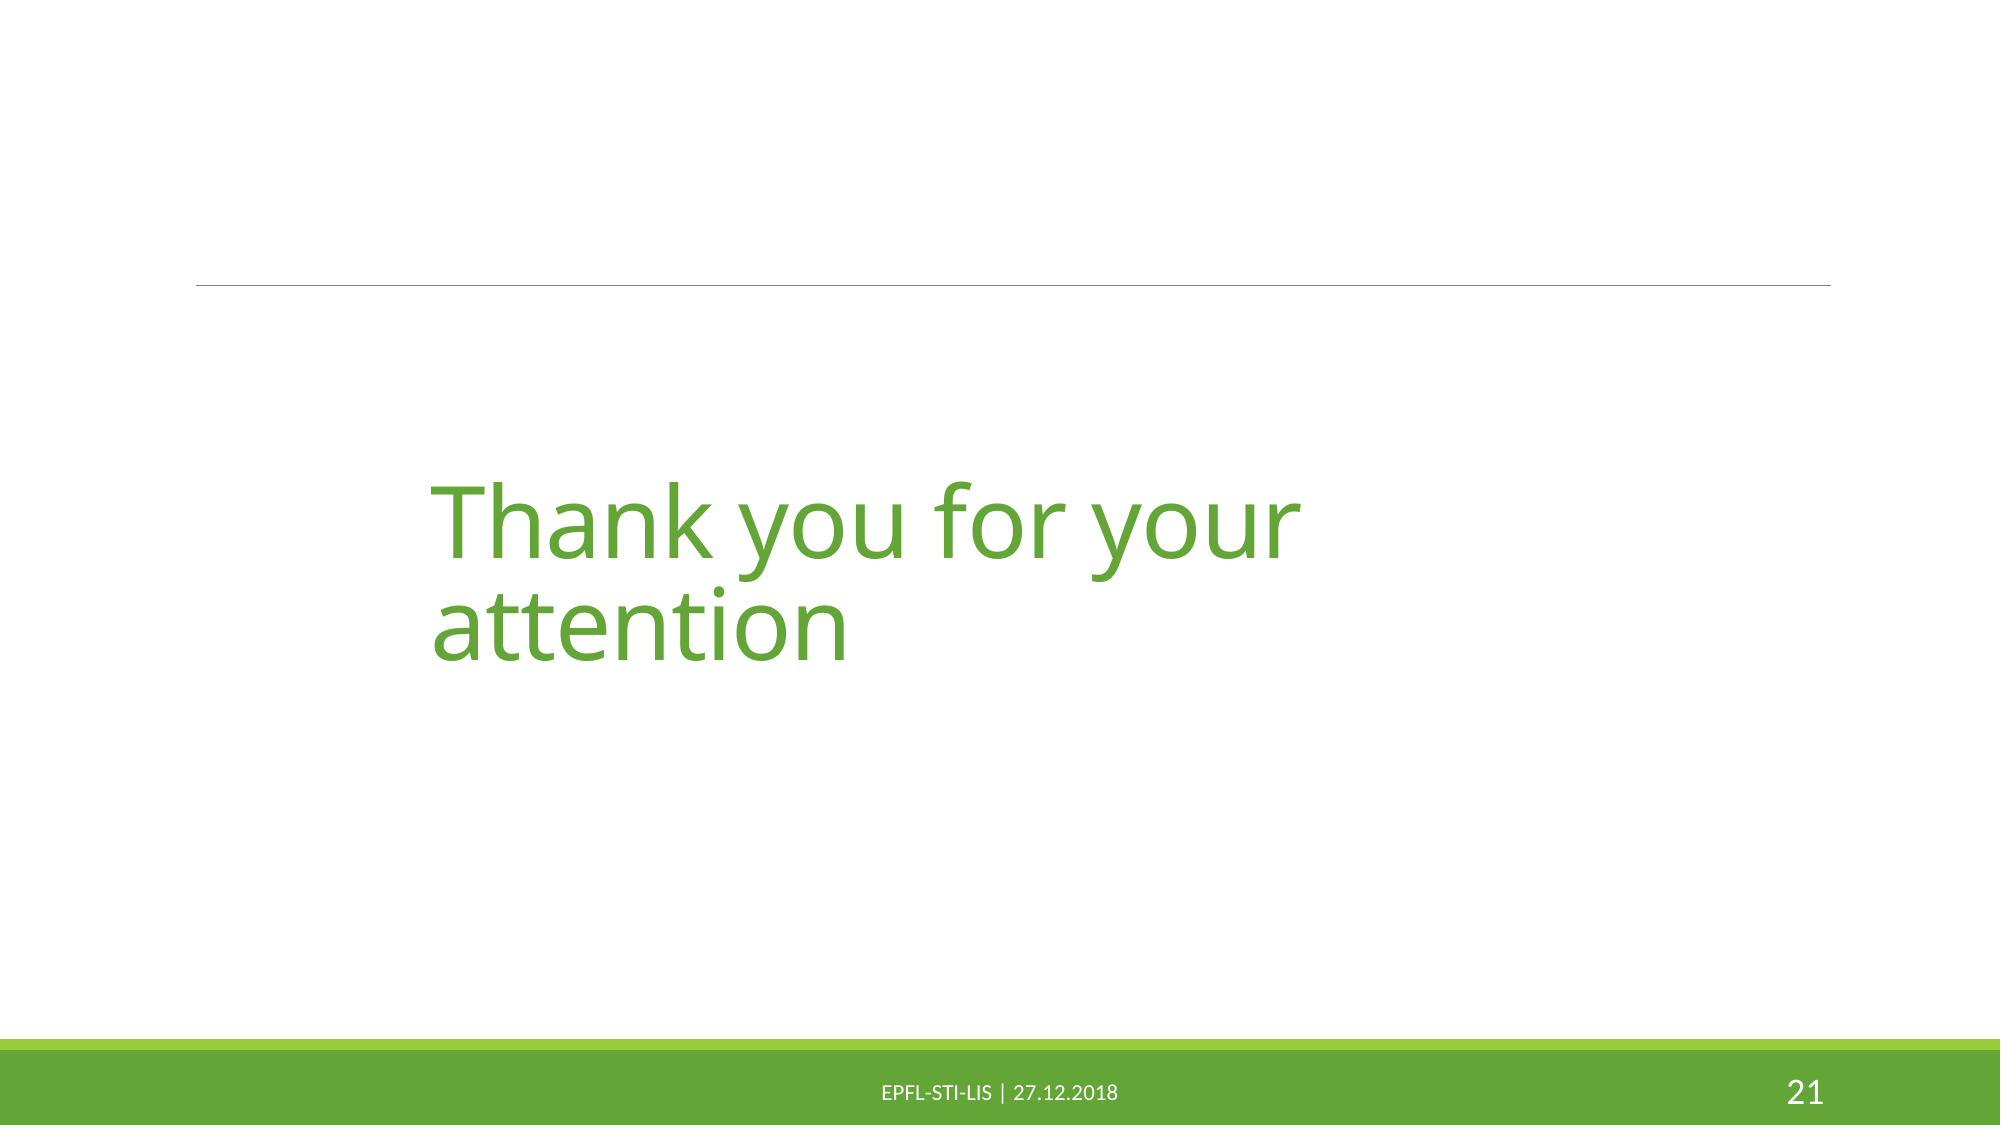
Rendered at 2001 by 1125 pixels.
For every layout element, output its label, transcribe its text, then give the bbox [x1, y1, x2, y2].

title Thank you for your attention [415, 562, 1584, 689]
slide_number 21 [1624, 1059, 1840, 1120]
footer EPFL-STI-LIS | 27.12.2018 [604, 1061, 1396, 1122]
